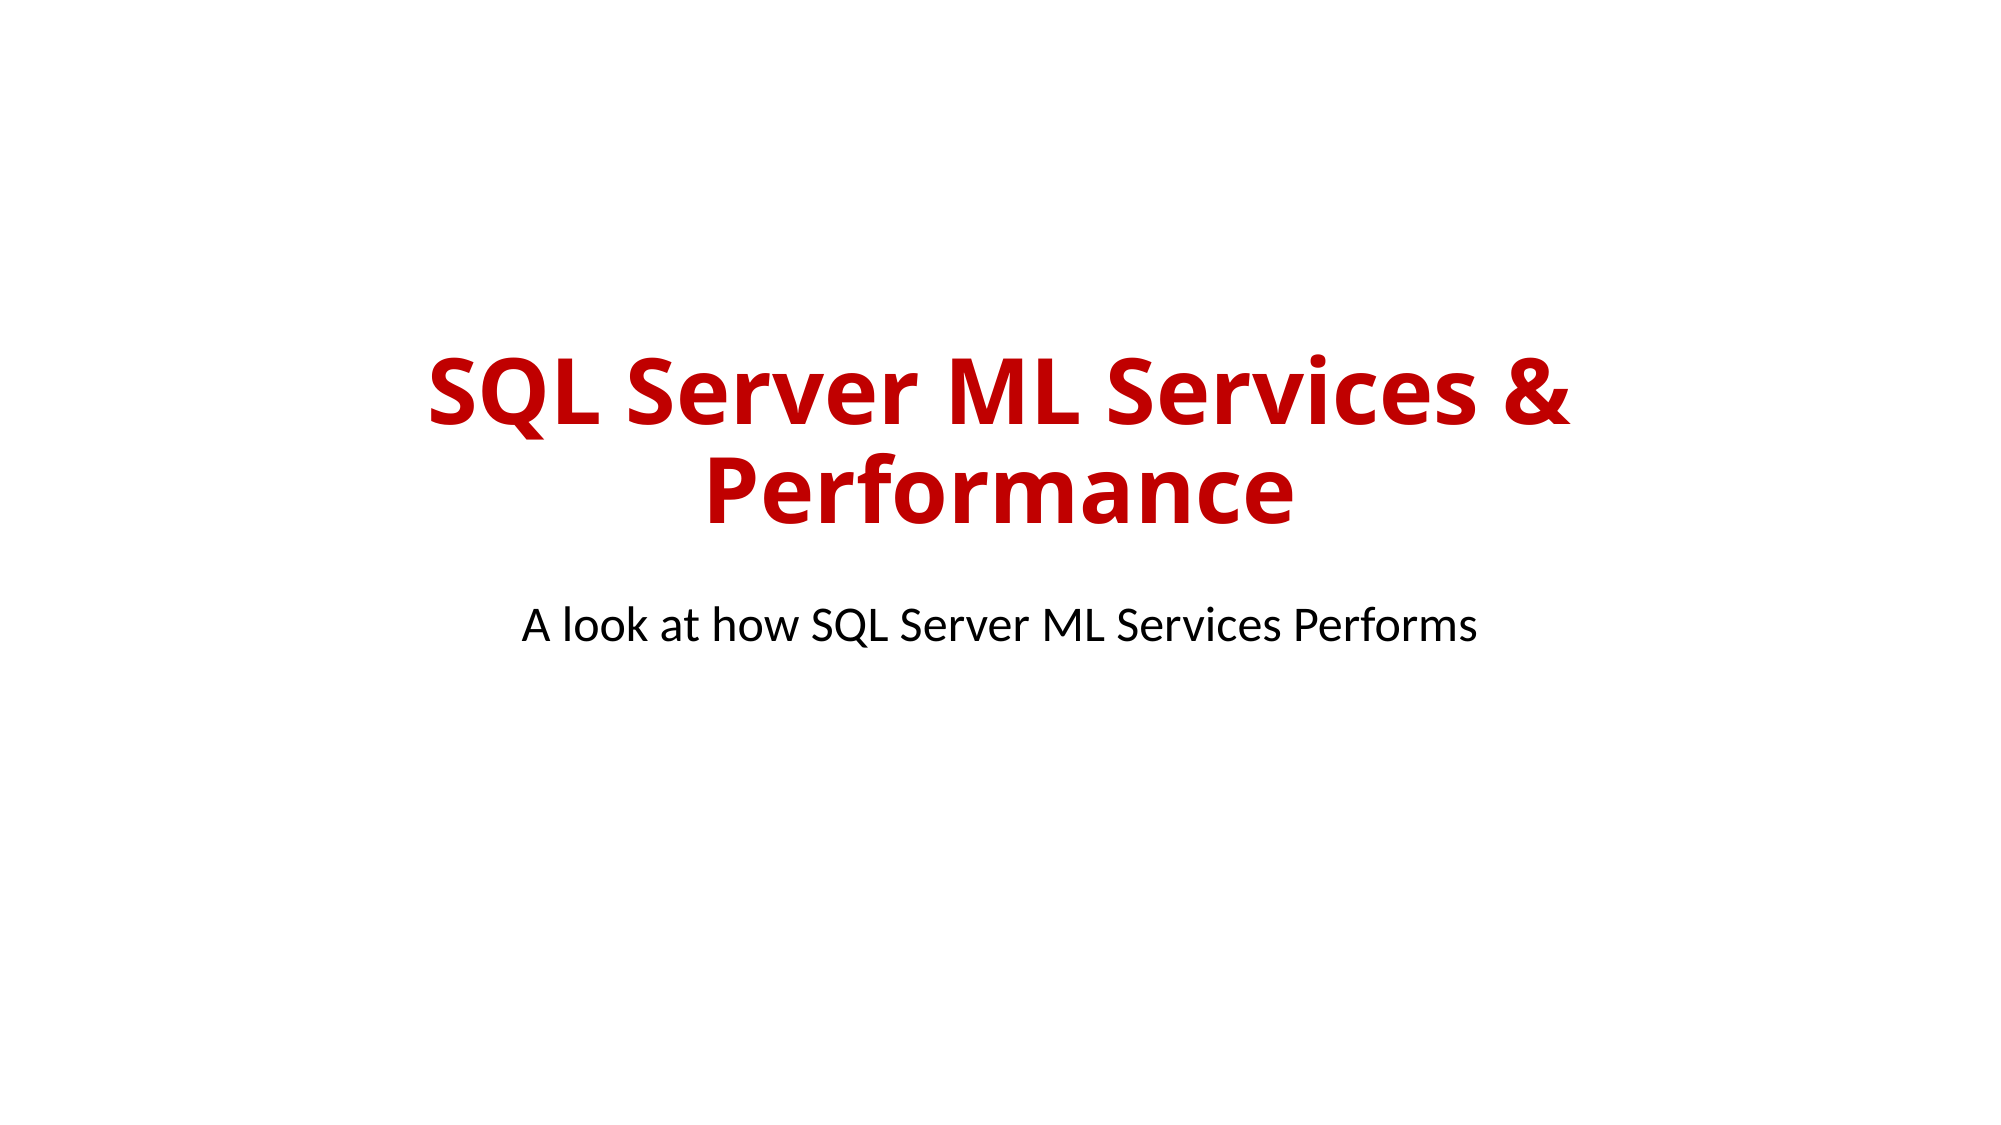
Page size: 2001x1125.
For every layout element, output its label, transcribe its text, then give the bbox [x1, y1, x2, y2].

subtitle A look at how SQL Server ML Services Performs [249, 590, 1750, 863]
title SQL Server ML Services & Performance [123, 207, 1877, 551]
